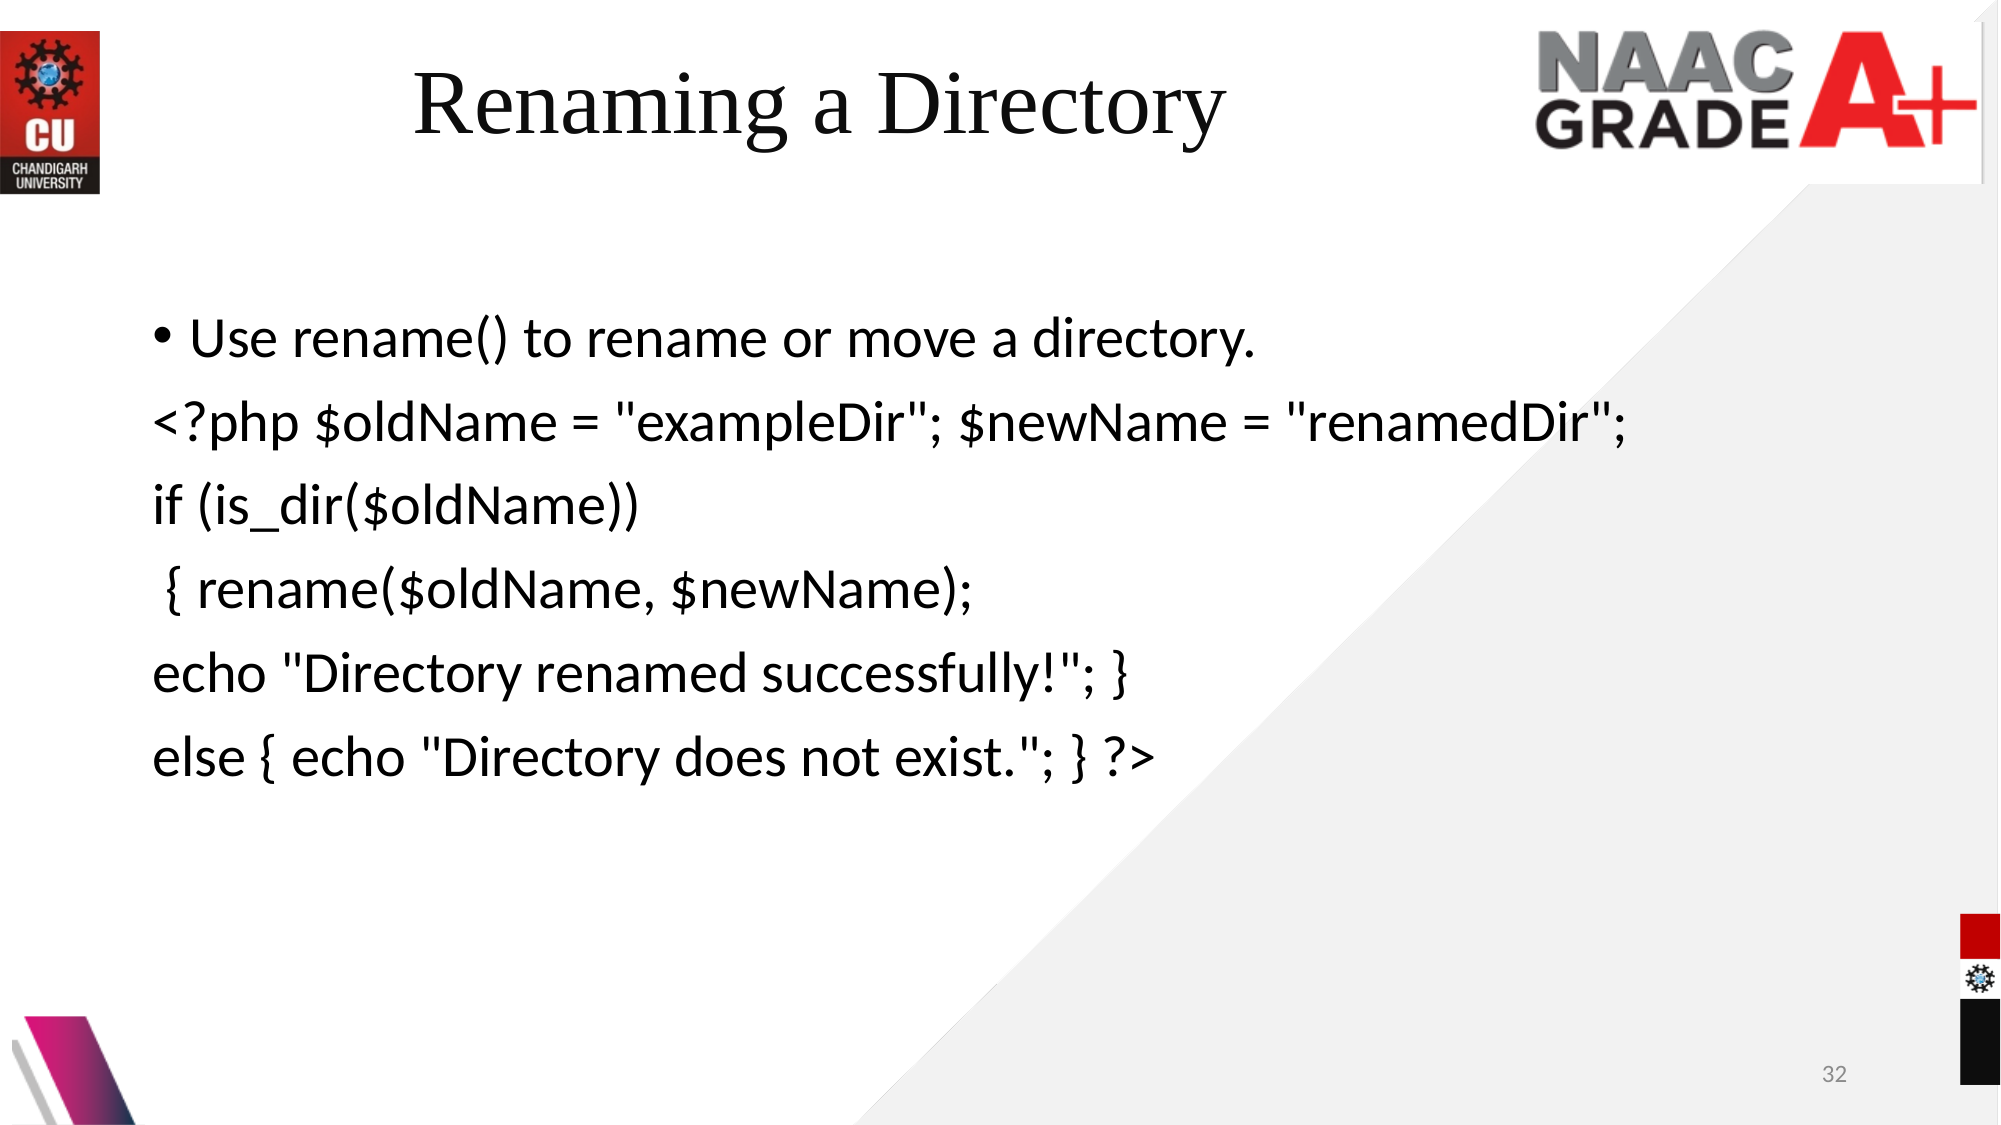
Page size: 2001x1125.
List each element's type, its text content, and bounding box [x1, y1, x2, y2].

slide_number 32 [1412, 1042, 1863, 1103]
title Renaming a Directory [137, 22, 1505, 185]
list Use rename() to rename or move a directory. <?php $oldName = "exampleDir"; $newName = "renamedDir"; if (is_dir($oldName)) { rename($oldName, $newName); echo "Directory renamed successfully!"; } else { echo "Directory does not exist."; } ?> [137, 299, 1863, 1014]
picture [0, 0, 2001, 1125]
